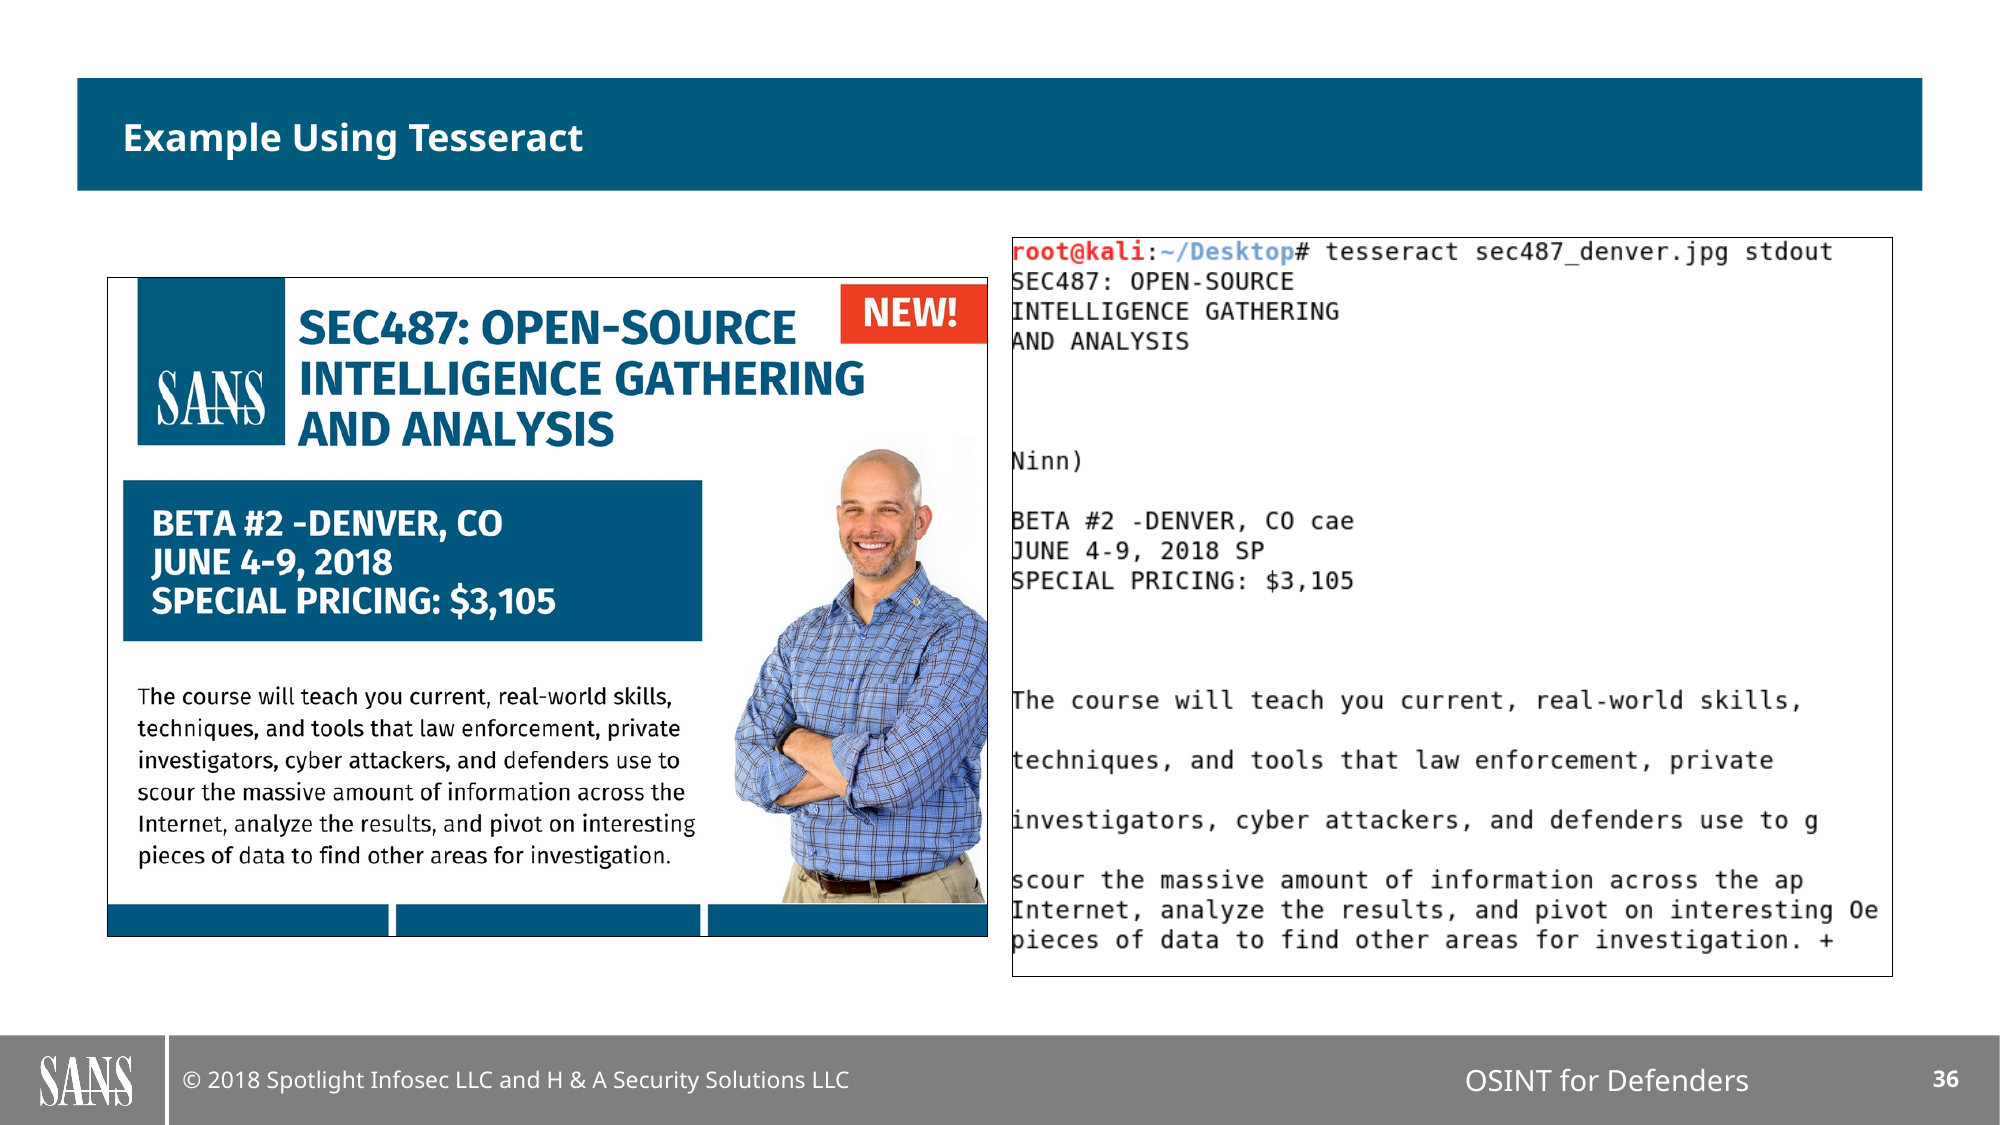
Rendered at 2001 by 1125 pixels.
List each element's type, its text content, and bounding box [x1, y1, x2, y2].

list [1012, 237, 1893, 977]
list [107, 276, 988, 937]
slide_number 36 [1892, 1035, 2000, 1125]
title Example Using Tesseract [107, 78, 1893, 191]
